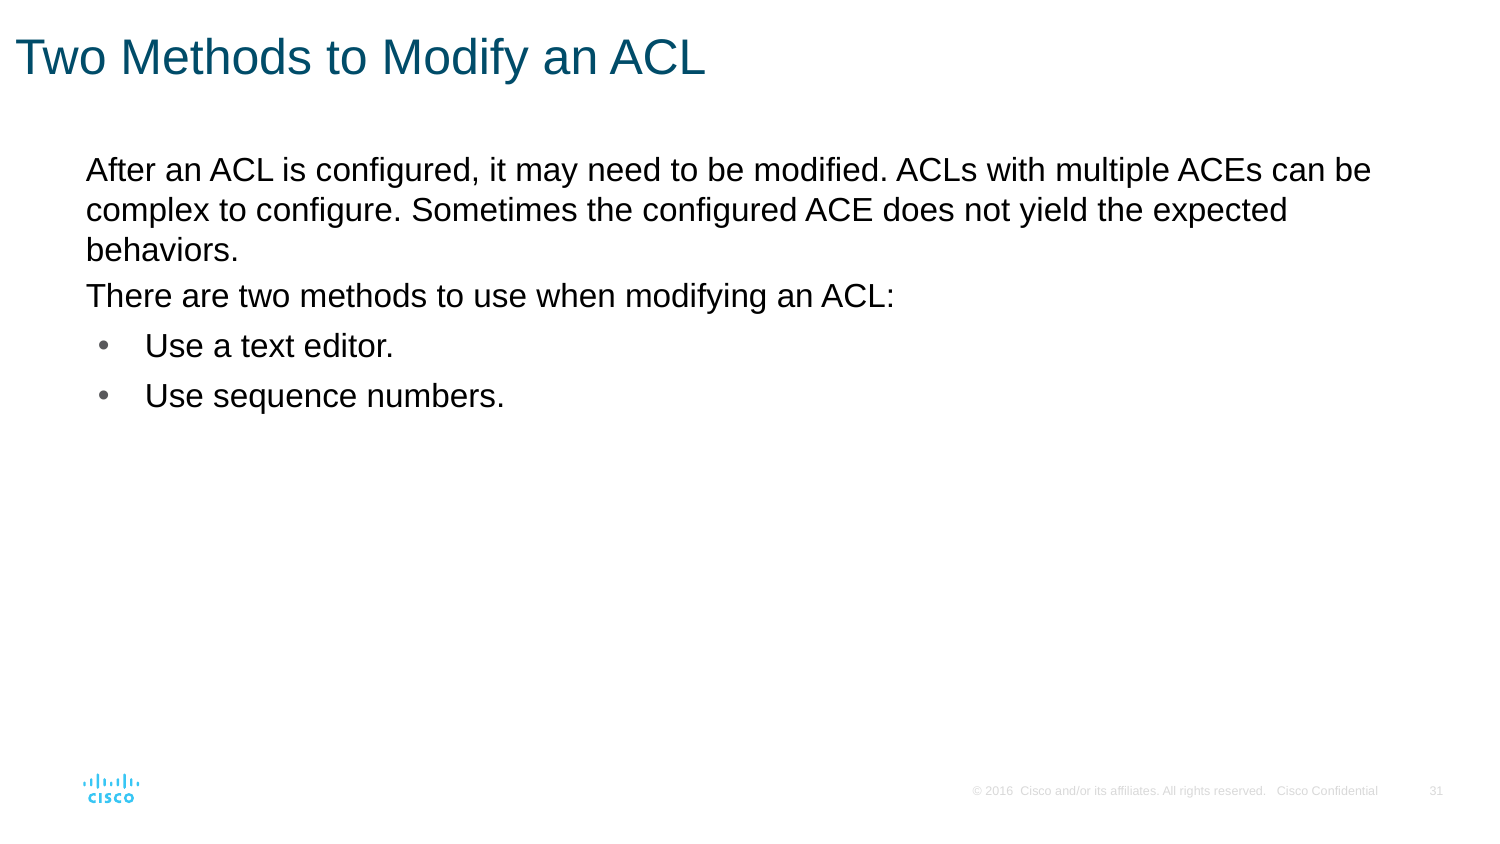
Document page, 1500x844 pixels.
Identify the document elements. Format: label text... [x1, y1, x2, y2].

title Two Methods to Modify an ACL [0, 0, 1369, 121]
list After an ACL is configured, it may need to be modified. ACLs with multiple ACEs can be complex to configure. Sometimes the configured ACE does not yield the expected behaviors. There are two methods to use when modifying an ACL: Use a text editor. Use sequence numbers. [70, 140, 1430, 645]
